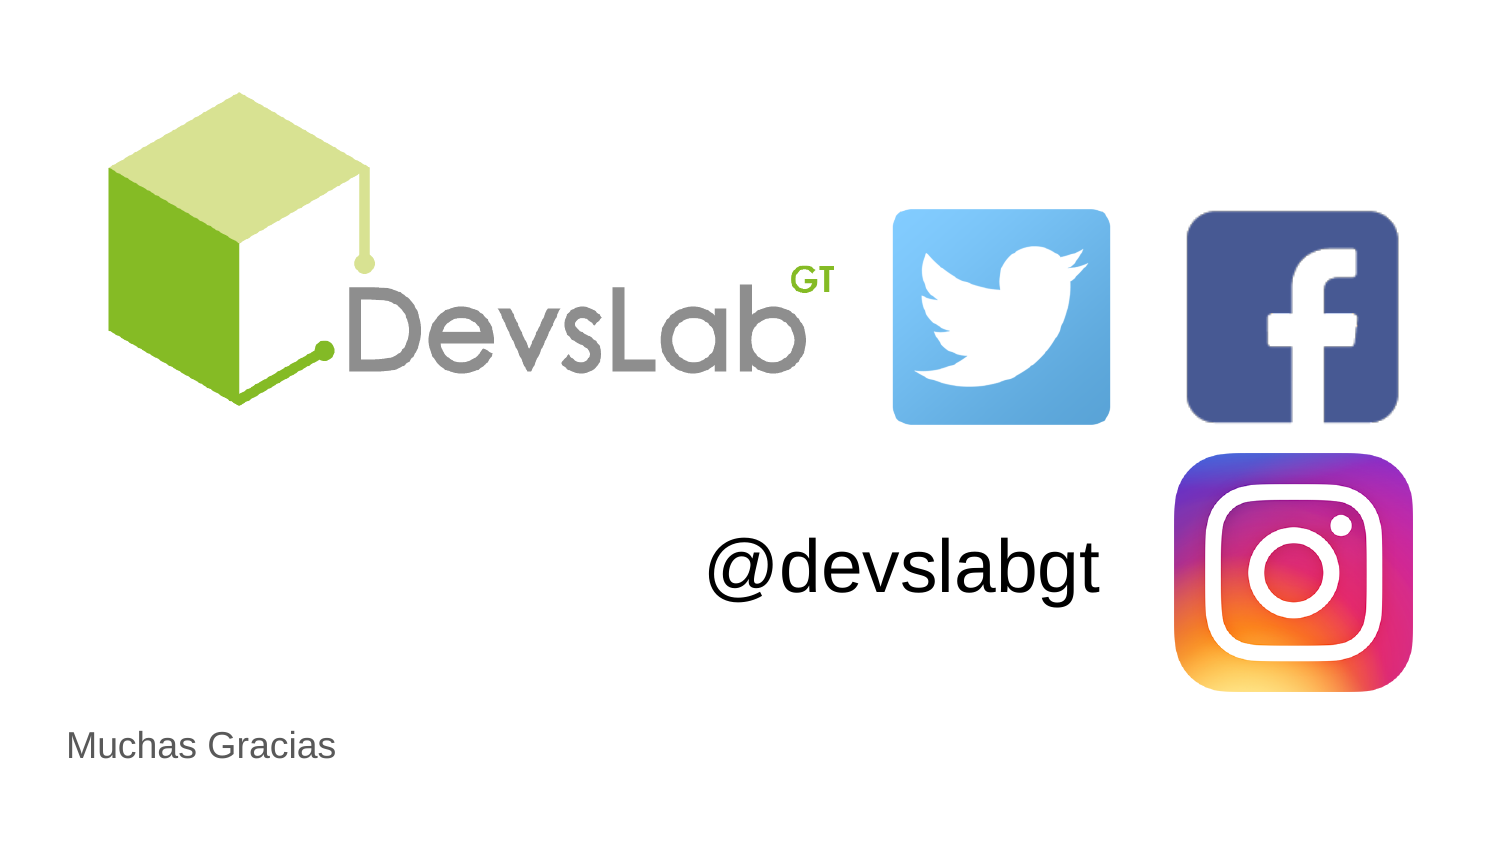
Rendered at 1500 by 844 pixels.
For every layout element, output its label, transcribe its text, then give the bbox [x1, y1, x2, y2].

text_box @devslabgt [688, 502, 1121, 628]
list Muchas Gracias [51, 694, 1036, 794]
picture [1128, 151, 1458, 692]
picture [50, 46, 1121, 463]
